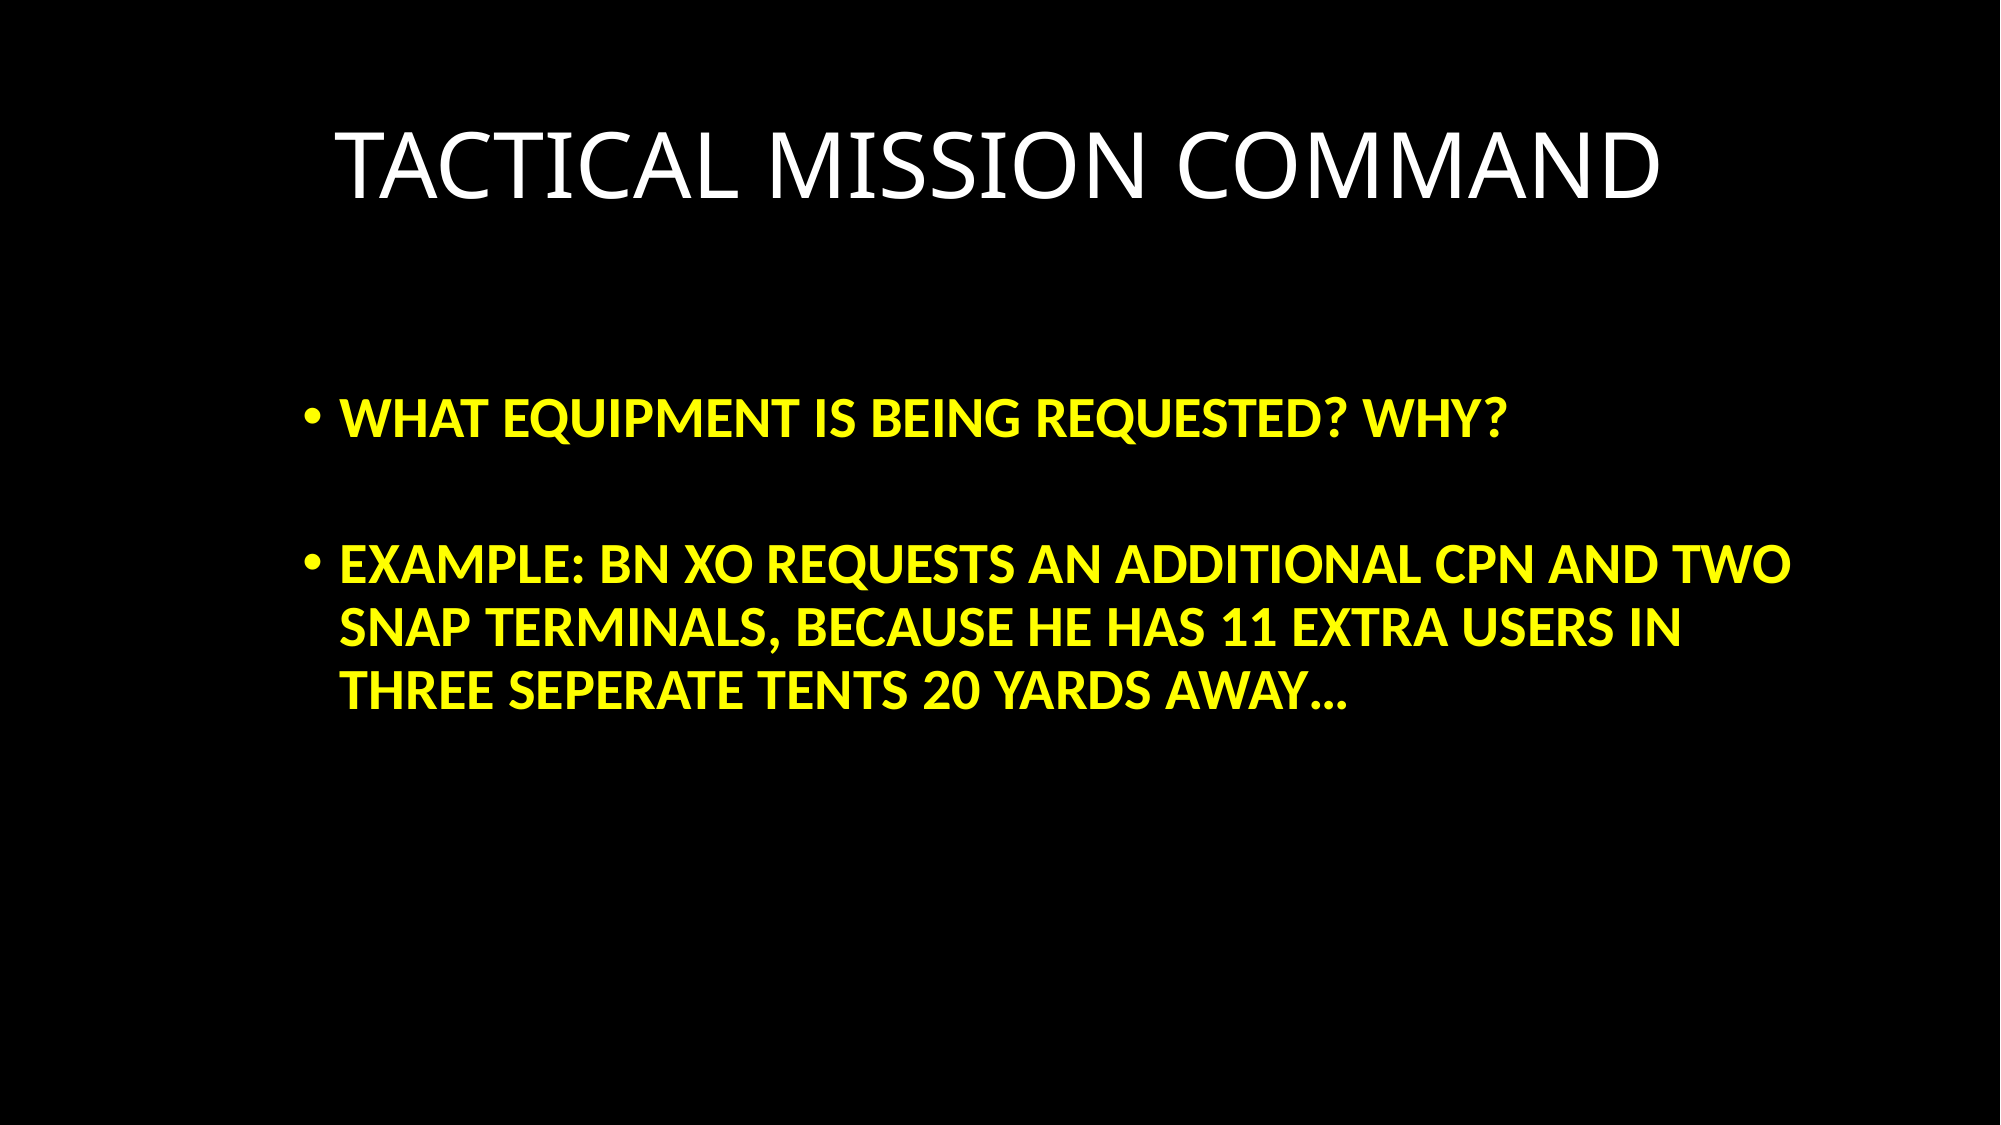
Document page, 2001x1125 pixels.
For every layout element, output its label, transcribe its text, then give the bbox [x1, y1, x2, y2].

title TACTICAL MISSION COMMAND [137, 59, 1863, 278]
list WHAT EQUIPMENT IS BEING REQUESTED? WHY? EXAMPLE: BN XO REQUESTS AN ADDITIONAL CPN AND TWO SNAP TERMINALS, BECAUSE HE HAS 11 EXTRA USERS IN THREE SEPERATE TENTS 20 YARDS AWAY… [137, 299, 1863, 1014]
